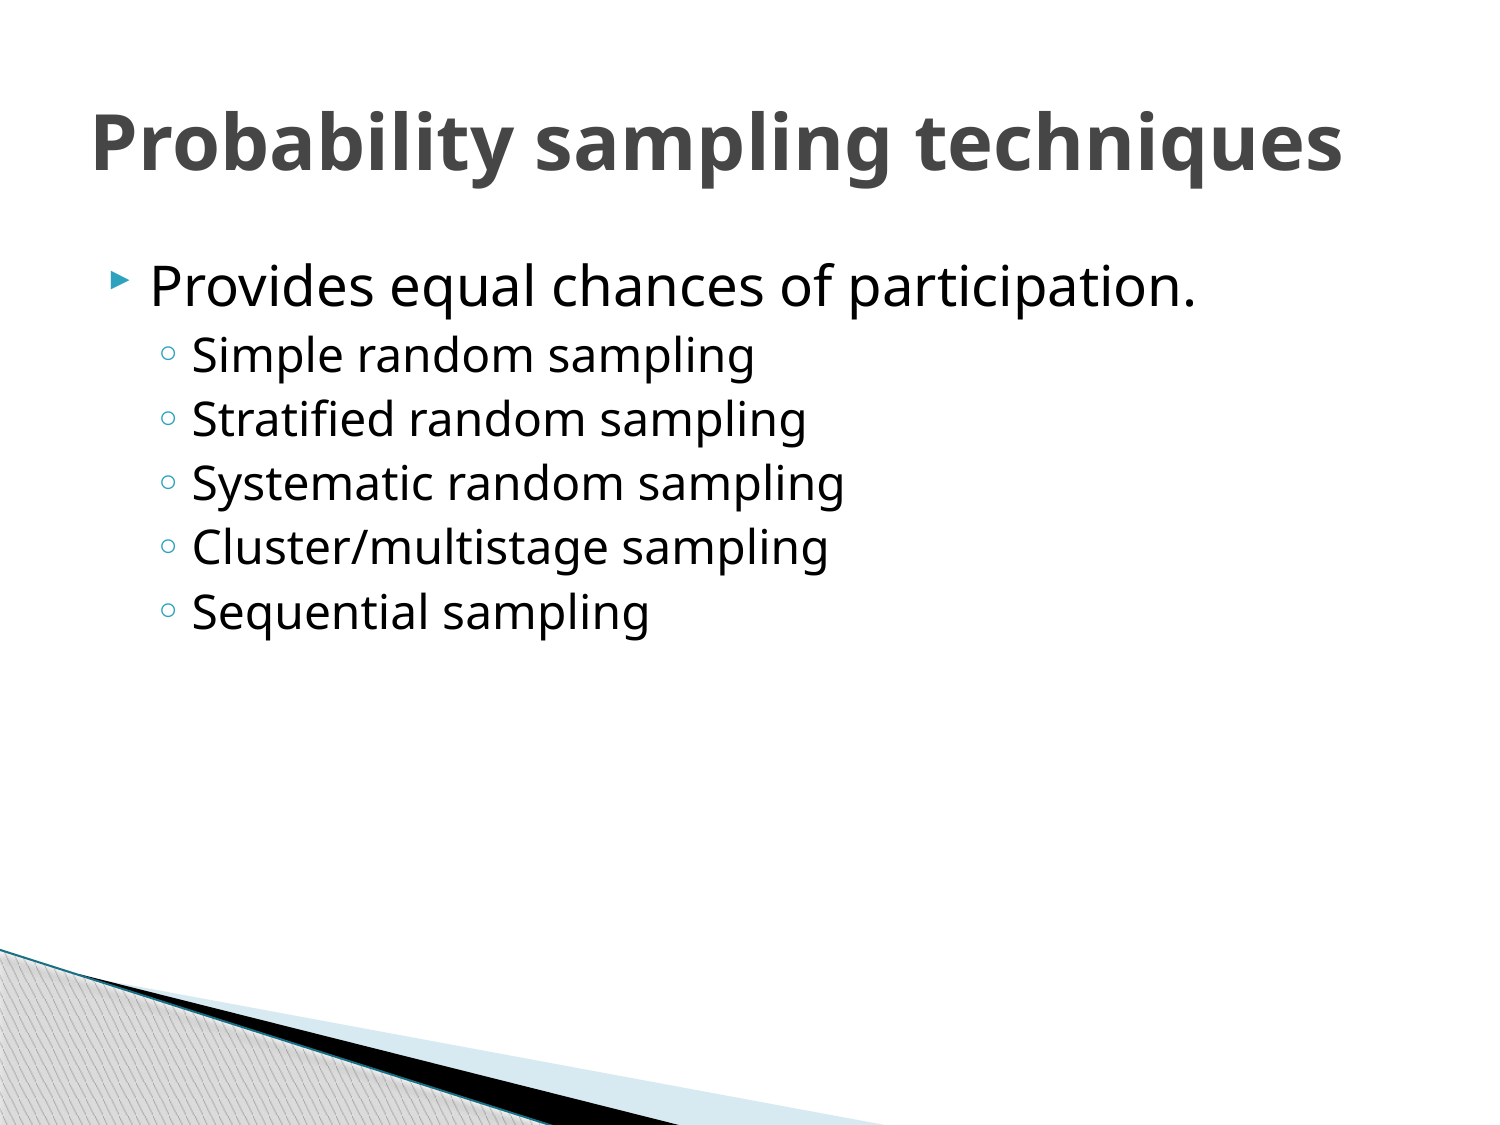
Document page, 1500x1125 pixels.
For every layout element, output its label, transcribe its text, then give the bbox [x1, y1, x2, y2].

title Probability sampling techniques [75, 45, 1425, 233]
list Provides equal chances of participation. Simple random sampling Stratified random sampling Systematic random sampling Cluster/multistage sampling Sequential sampling [75, 243, 1425, 986]
